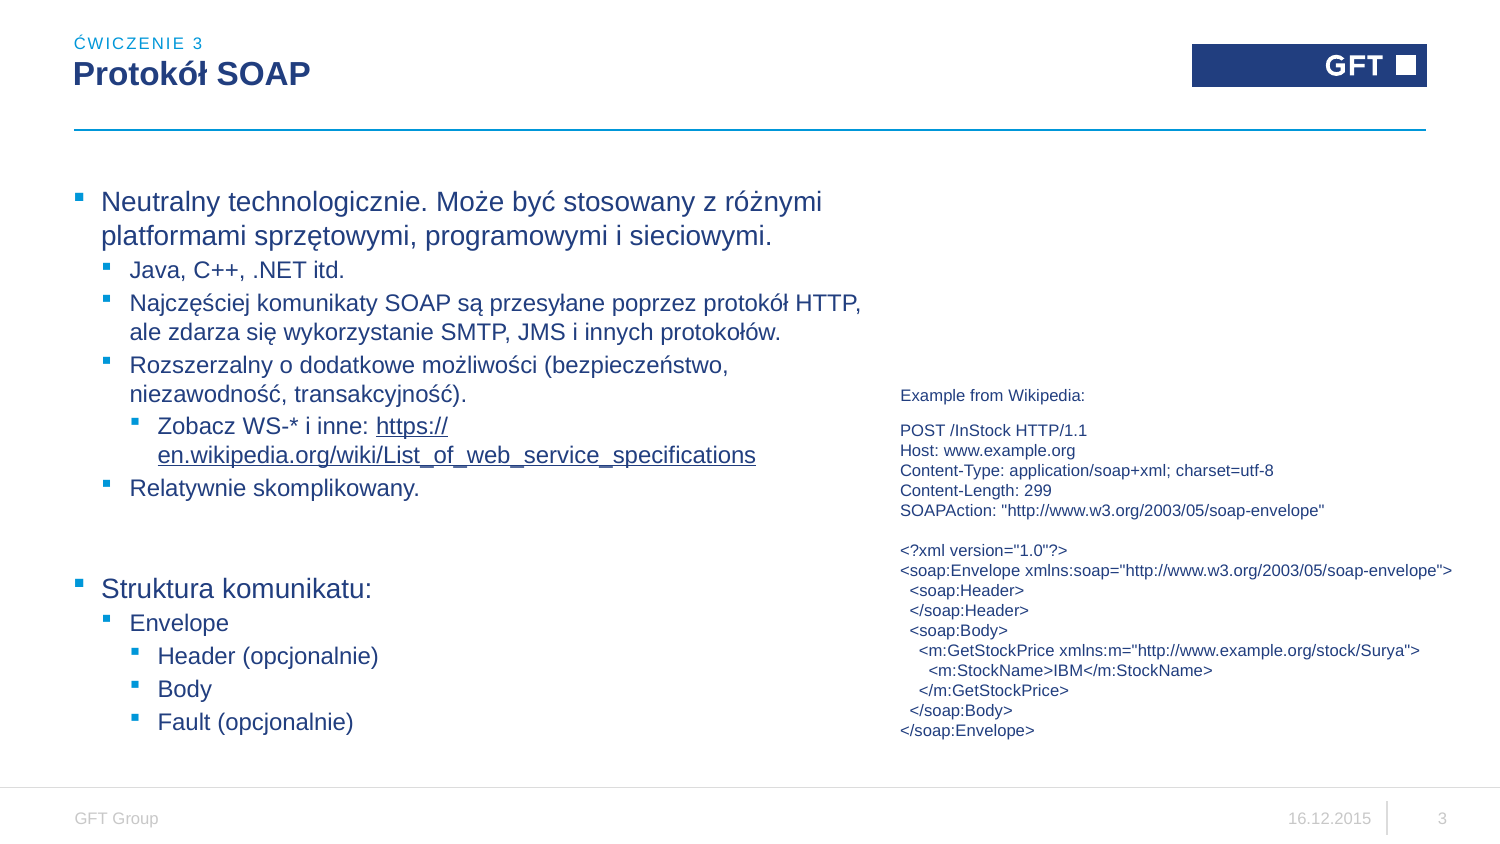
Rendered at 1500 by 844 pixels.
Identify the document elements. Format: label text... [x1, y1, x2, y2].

list Neutralny technologicznie. Może być stosowany z różnymi platformami sprzętowymi, programowymi i sieciowymi. Java, C++, .NET itd. Najczęściej komunikaty SOAP są przesyłane poprzez protokół HTTP, ale zdarza się wykorzystanie SMTP, JMS i innych protokołów. Rozszerzalny o dodatkowe możliwości (bezpieczeństwo, niezawodność, transakcyjność). Zobacz WS-* i inne: https://en.wikipedia.org/wiki/List_of_web_service_specifications Relatywnie skomplikowany. Struktura komunikatu: Envelope Header (opcjonalnie) Body Fault (opcjonalnie) [72, 183, 886, 744]
title Protokół SOAP [72, 56, 1171, 94]
list ĆWICZENIE 3 [73, 32, 1172, 53]
text_box Example from Wikipedia: [900, 385, 1087, 406]
text_box POST /InStock HTTP/1.1 Host: www.example.org Content-Type: application/soap+xml; charset=utf-8 Content-Length: 299 SOAPAction: "http://www.w3.org/2003/05/soap-envelope" <?xml version="1.0"?> <soap:Envelope xmlns:soap="http://www.w3.org/2003/05/soap-envelope"> <soap:Header> </soap:Header> <soap:Body> <m:GetStockPrice xmlns:m="http://www.example.org/stock/Surya"> <m:StockName>IBM</m:StockName> </m:GetStockPrice> </soap:Body> </soap:Envelope> [900, 420, 1474, 740]
